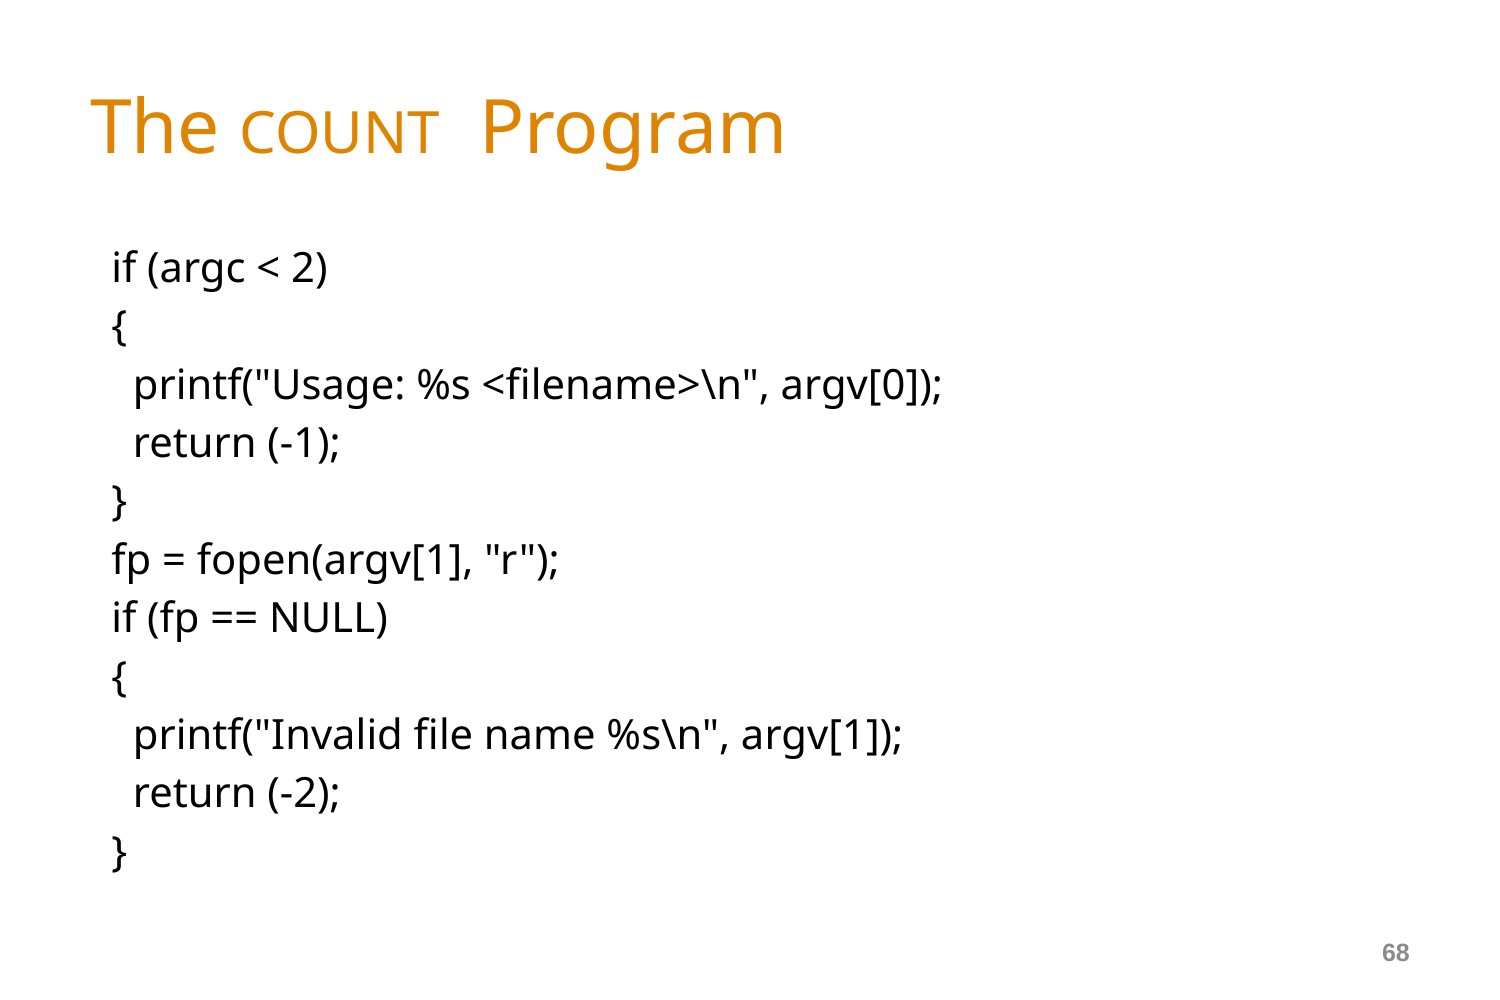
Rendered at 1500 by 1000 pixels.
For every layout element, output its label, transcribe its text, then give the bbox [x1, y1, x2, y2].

slide_number 68 [1074, 926, 1425, 981]
list if (argc < 2) { printf("Usage: %s <filename>\n", argv[0]); return (-1); } fp = fopen(argv[1], "r"); if (fp == NULL) { printf("Invalid file name %s\n", argv[1]); return (-2); } [75, 233, 1425, 894]
title The COUNT Program [75, 40, 1425, 207]
